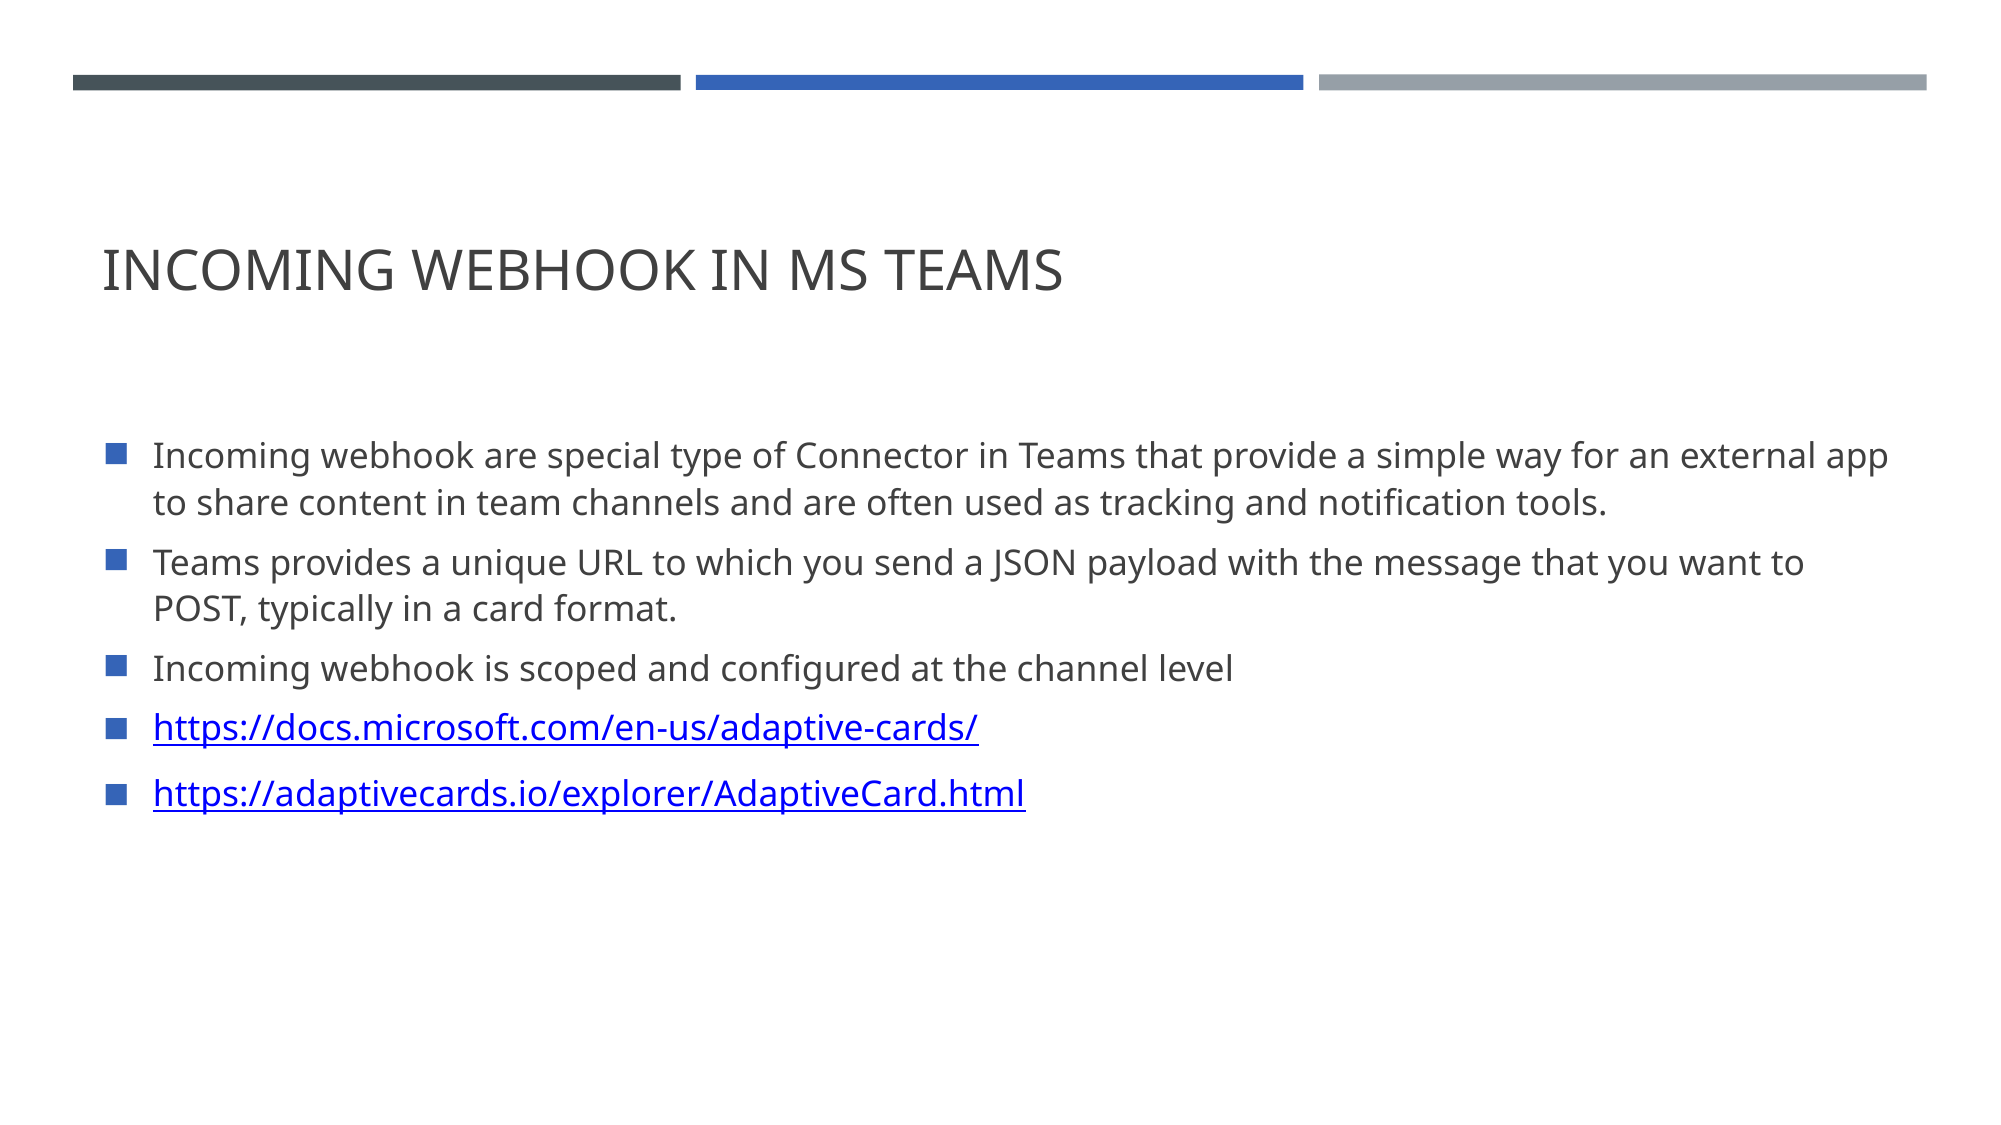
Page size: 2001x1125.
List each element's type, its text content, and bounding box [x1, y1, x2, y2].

list Incoming webhook are special type of Connector in Teams that provide a simple way for an external app to share content in team channels and are often used as tracking and notification tools. Teams provides a unique URL to which you send a JSON payload with the message that you want to POST, typically in a card format. Incoming webhook is scoped and configured at the channel level https://docs.microsoft.com/en-us/adaptive-cards/ https://adaptivecards.io/explorer/AdaptiveCard.html [94, 325, 1906, 924]
title Incoming webhook in MS Teams [94, 114, 1906, 311]
